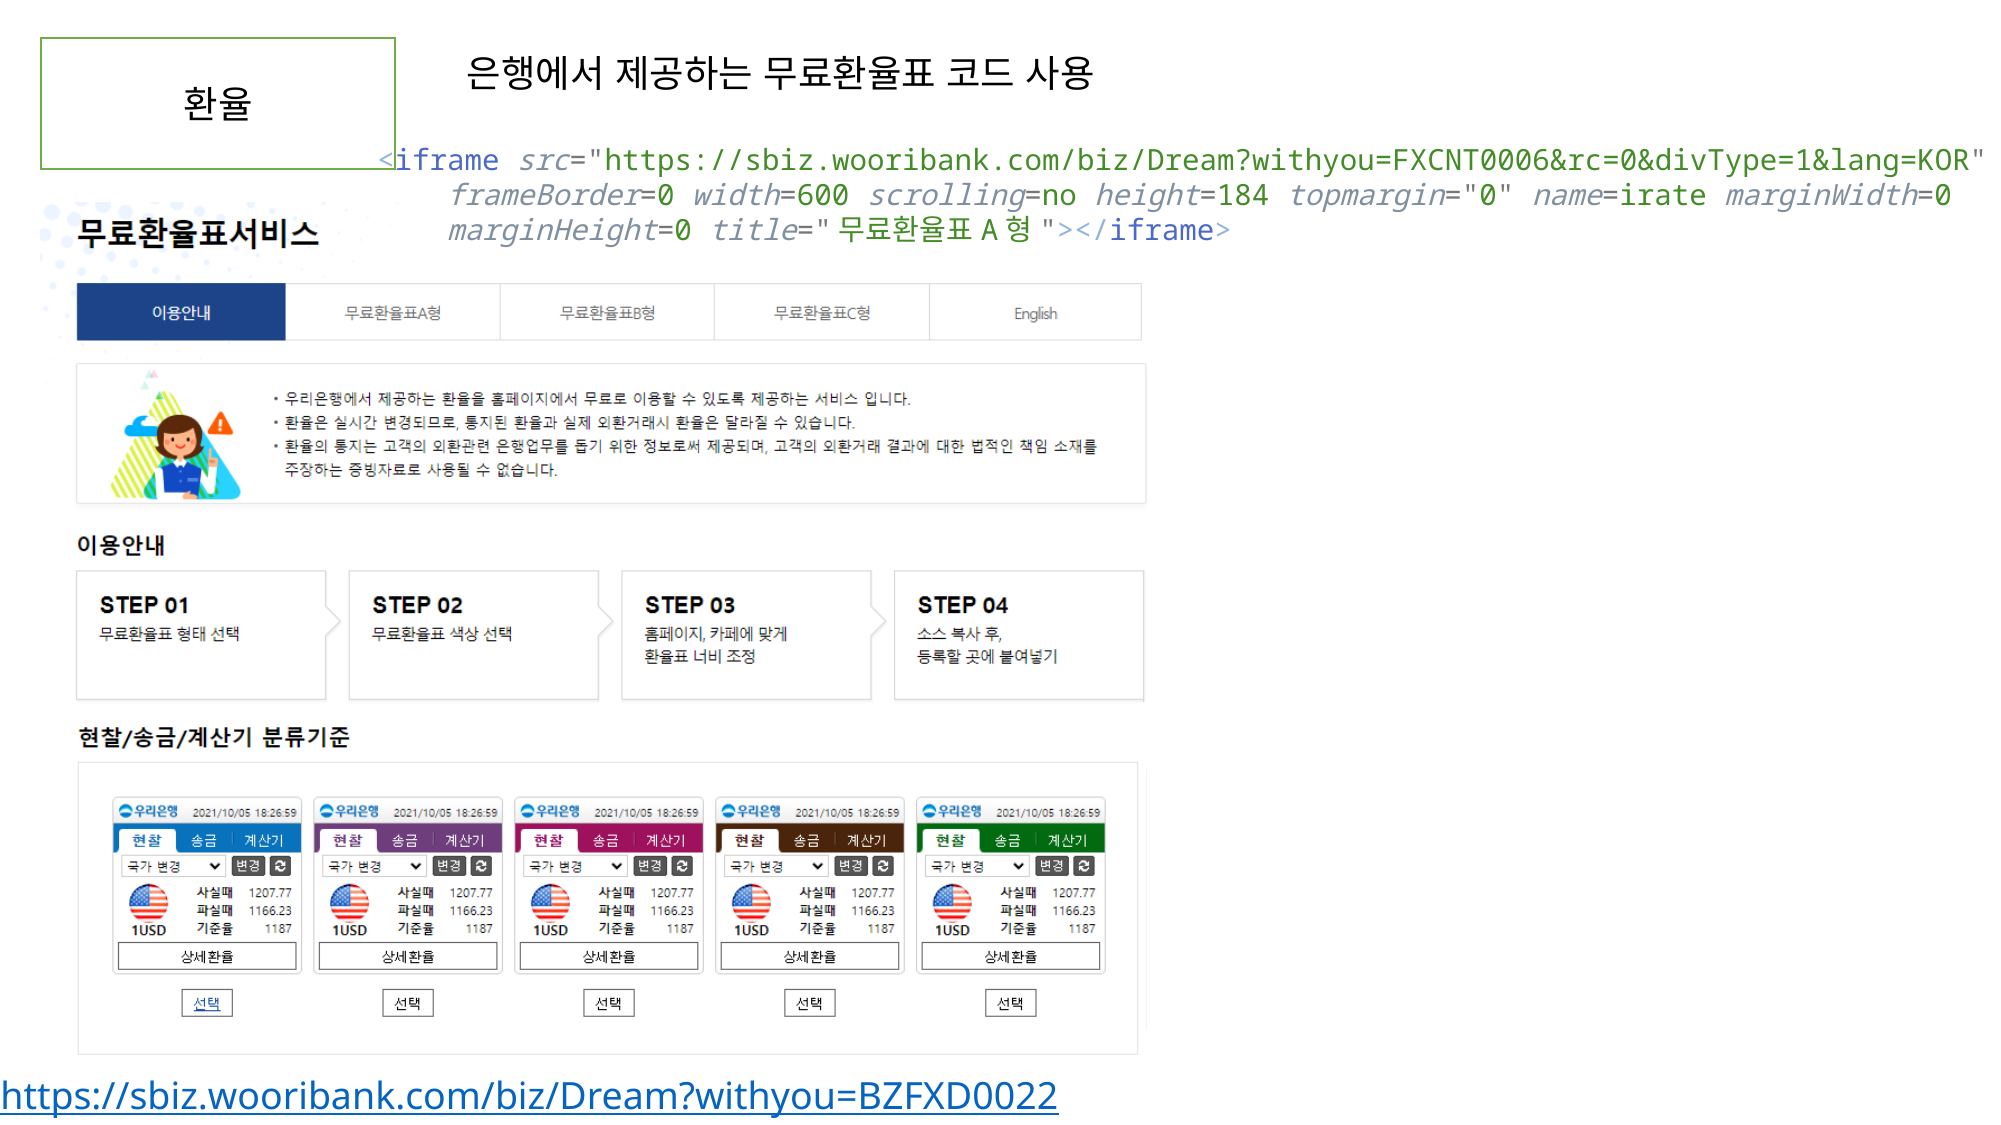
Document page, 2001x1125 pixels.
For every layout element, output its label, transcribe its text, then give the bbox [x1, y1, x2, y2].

text_box 은행에서 제공하는 무료환율표 코드 사용 [452, 42, 1111, 103]
text_box <iframe src="https://sbiz.wooribank.com/biz/Dream?withyou=FXCNT0006&rc=0&divType=1&lang=KOR" frameBorder=0 width=600 scrolling=no height=184 topmargin="0" name=irate marginWidth=0 marginHeight=0 title="무료환율표A형"></iframe> [362, 133, 2000, 254]
picture [40, 202, 1169, 1065]
text_box 환율 [40, 37, 396, 170]
text_box https://sbiz.wooribank.com/biz/Dream?withyou=BZFXD0022 [0, 1064, 1075, 1125]
